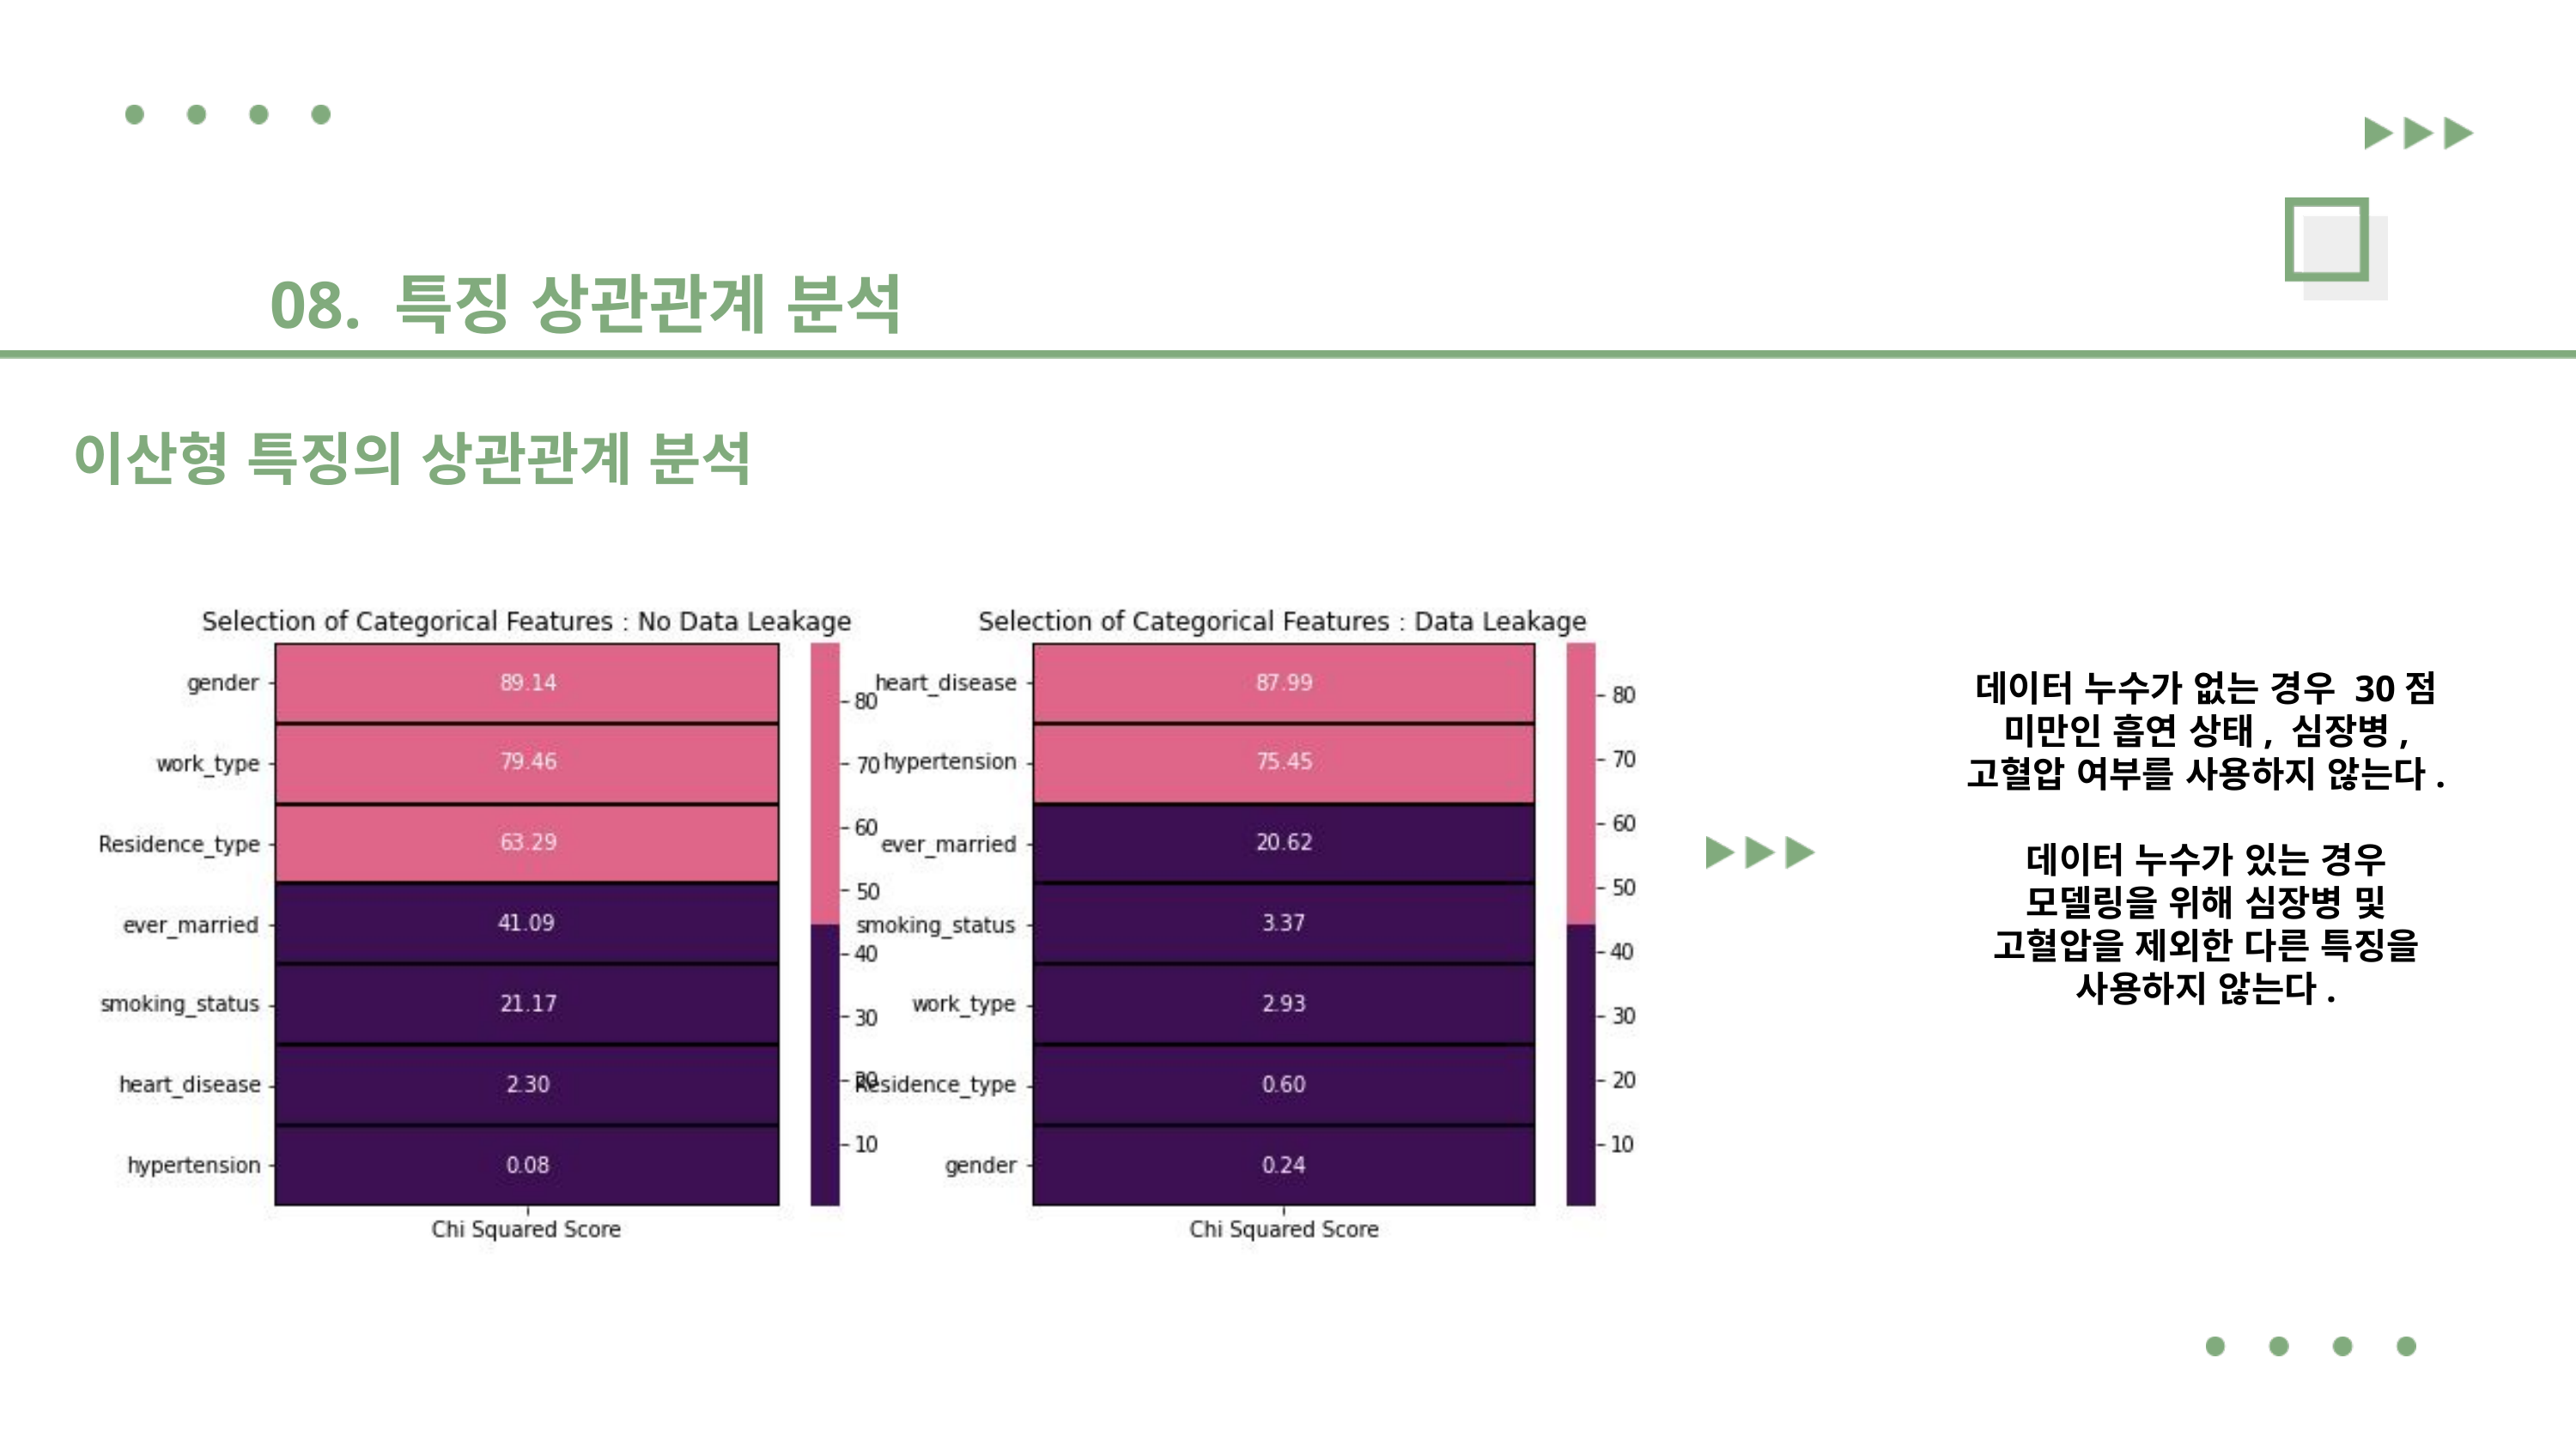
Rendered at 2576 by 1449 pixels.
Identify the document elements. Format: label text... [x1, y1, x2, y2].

text_box 08. 특징 상관관계 분석 [257, 258, 1409, 348]
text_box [2364, 117, 2476, 152]
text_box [2285, 197, 2388, 300]
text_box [2206, 1337, 2416, 1356]
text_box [1706, 836, 1818, 871]
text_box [0, 350, 2576, 359]
text_box 데이터 누수가 없는 경우 30점 미만인 흡연 상태, 심장병, 고혈압 여부를 사용하지 않는다. 데이터 누수가 있는 경우 모델링을 위해 심장병 및 고혈압을 제외한 다른 특징을 사용하지 않는다. [1953, 658, 2459, 1016]
text_box 이산형 특징의 상관관계 분석 [60, 416, 1589, 498]
picture [82, 574, 1656, 1258]
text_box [125, 105, 331, 124]
